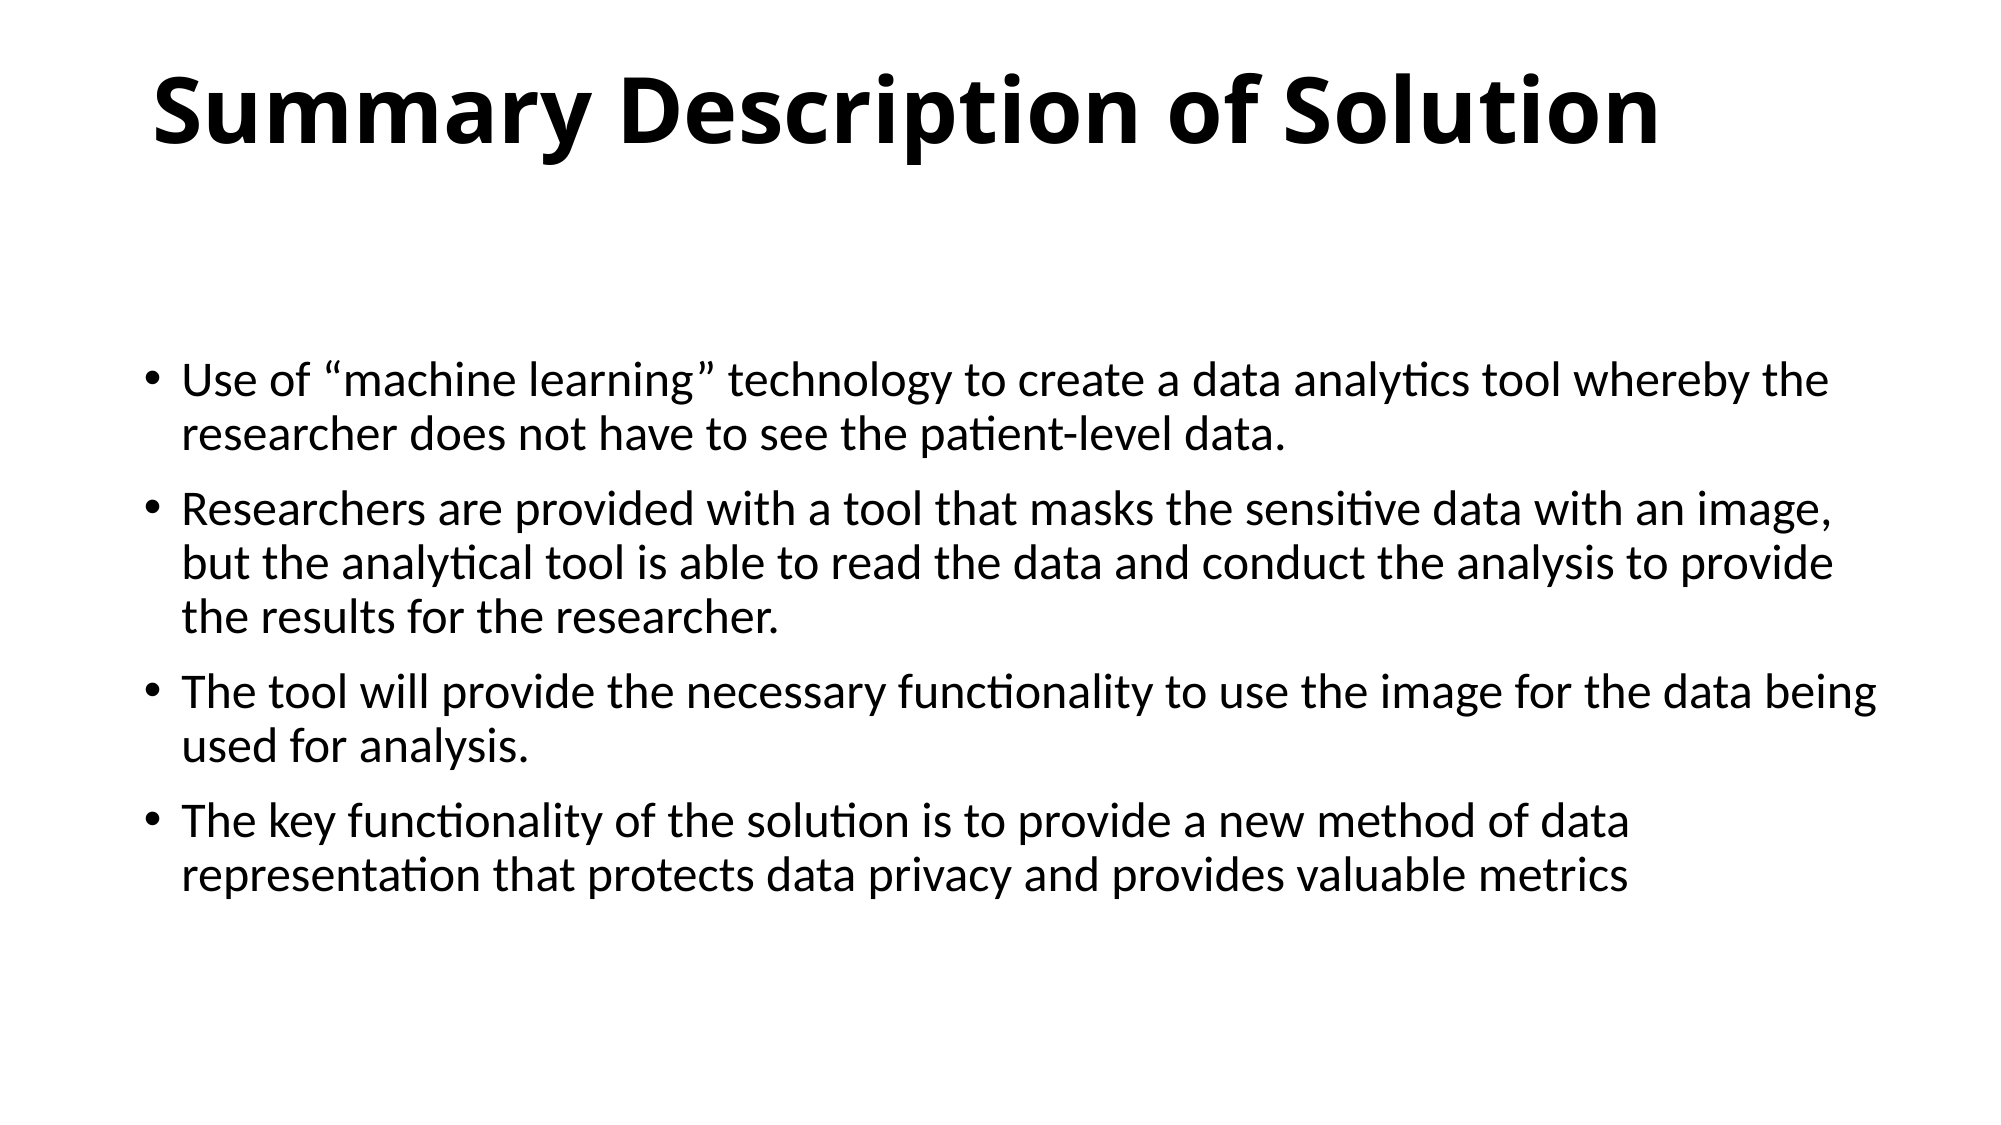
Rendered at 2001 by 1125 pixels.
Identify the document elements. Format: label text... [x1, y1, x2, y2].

title Summary Description of Solution [137, 59, 1863, 278]
list Use of “machine learning” technology to create a data analytics tool whereby the researcher does not have to see the patient-level data. Researchers are provided with a tool that masks the sensitive data with an image, but the analytical tool is able to read the data and conduct the analysis to provide the results for the researcher. The tool will provide the necessary functionality to use the image for the data being used for analysis. The key functionality of the solution is to provide a new method of data representation that protects data privacy and provides valuable metrics [129, 295, 1907, 1125]
